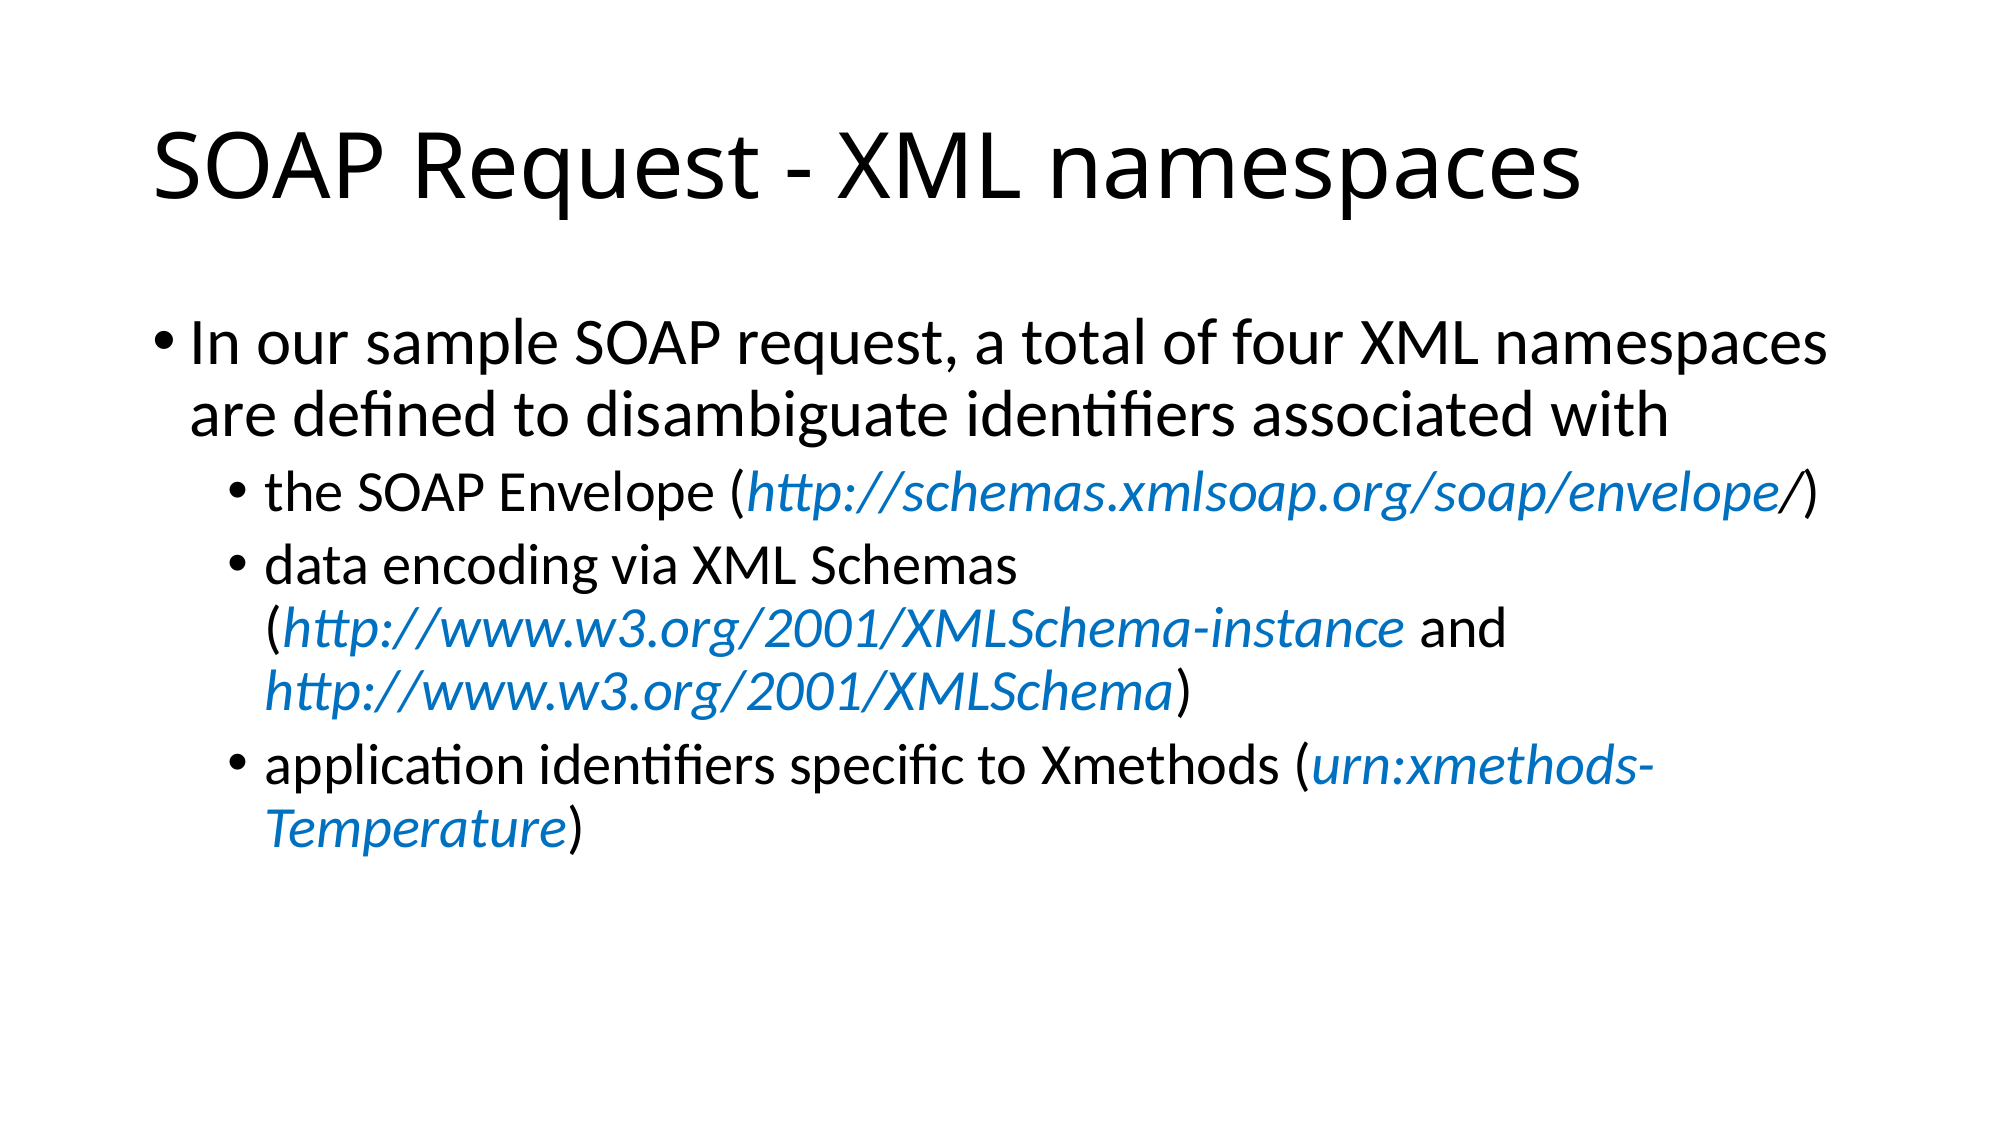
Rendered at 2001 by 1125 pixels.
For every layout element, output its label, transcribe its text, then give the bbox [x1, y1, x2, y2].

list In our sample SOAP request, a total of four XML namespaces are defined to disambiguate identifiers associated with the SOAP Envelope (http://schemas.xmlsoap.org/soap/envelope/) data encoding via XML Schemas (http://www.w3.org/2001/XMLSchema-instance and http://www.w3.org/2001/XMLSchema) application identifiers specific to Xmethods (urn:xmethods-Temperature) [137, 299, 1863, 1014]
title SOAP Request - XML namespaces [137, 59, 1863, 278]
